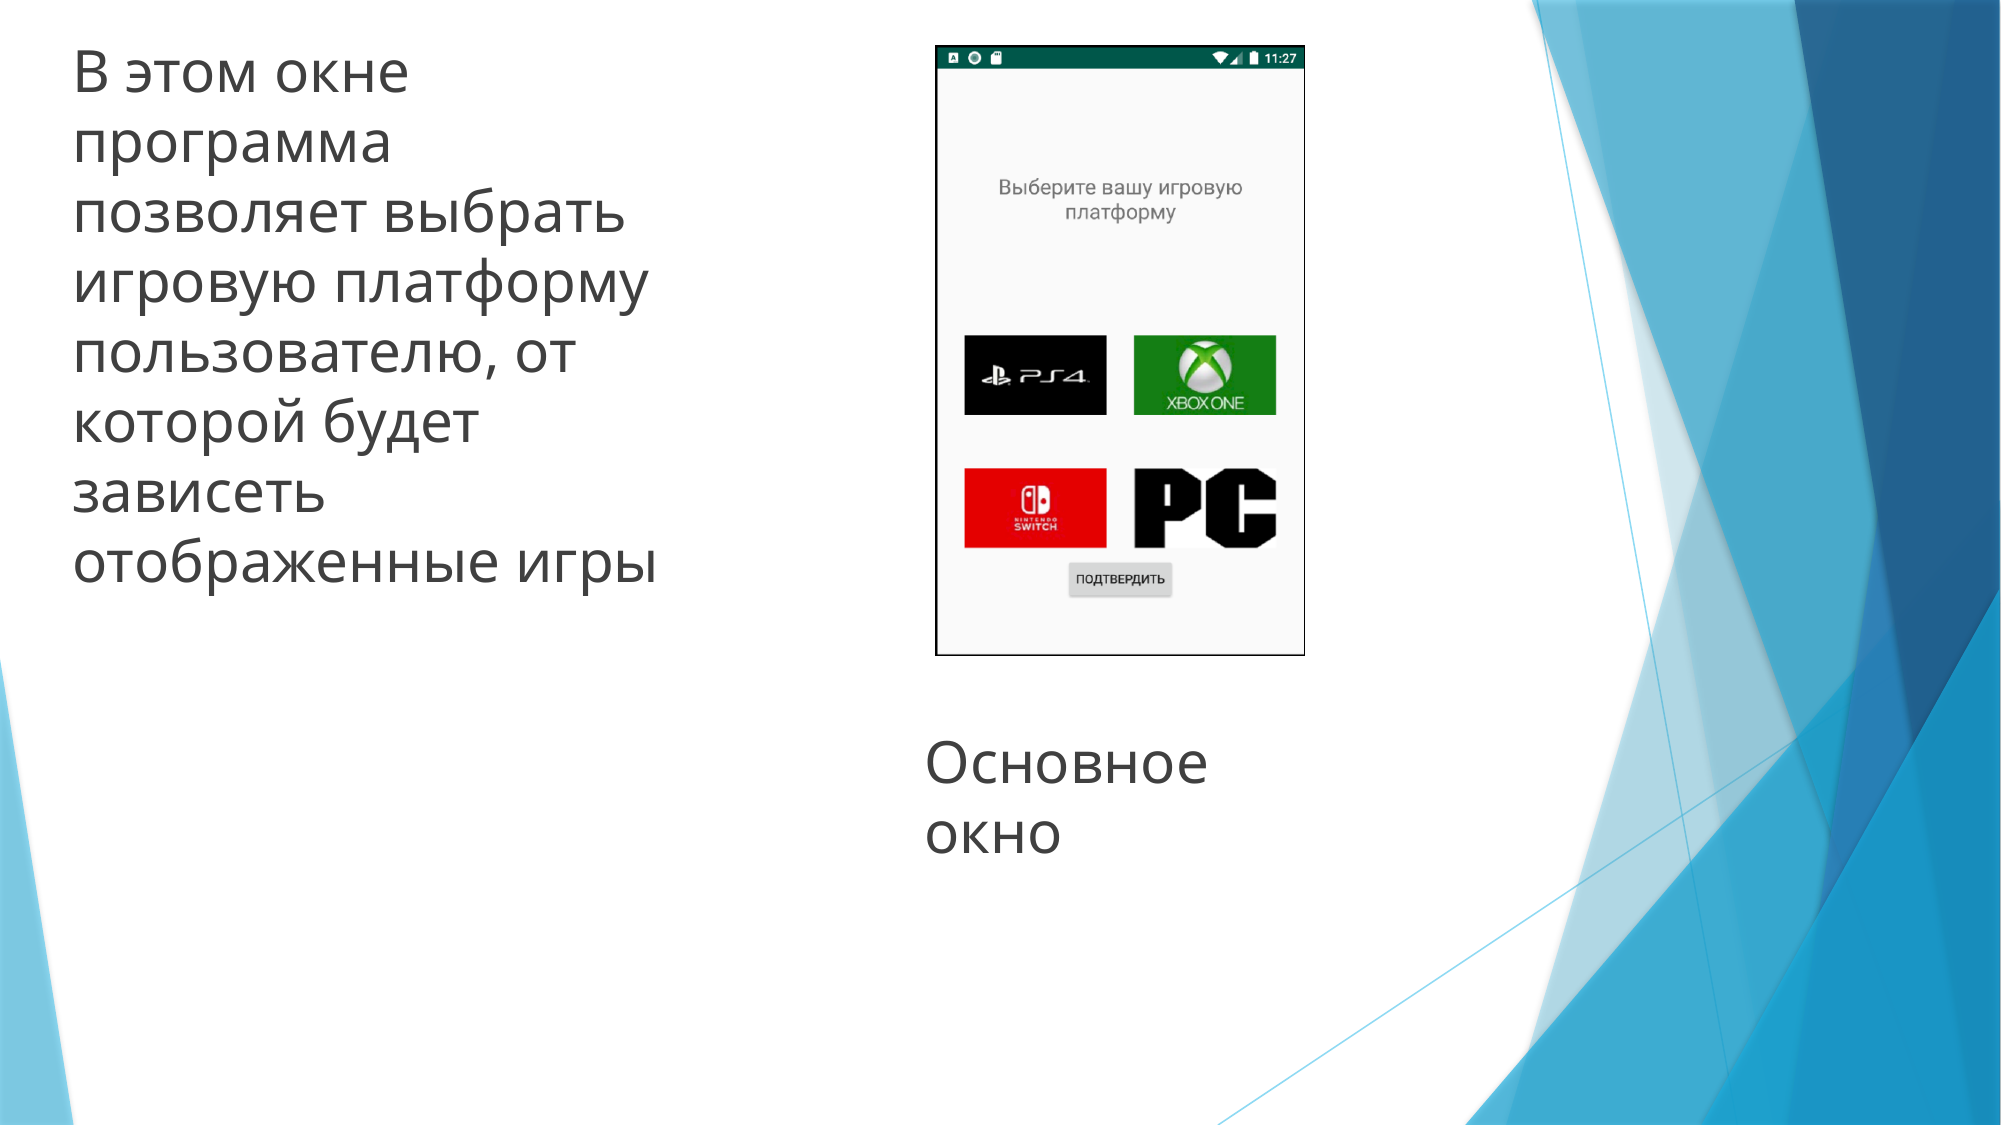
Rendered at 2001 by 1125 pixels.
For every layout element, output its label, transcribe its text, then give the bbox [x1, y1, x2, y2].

picture [935, 45, 1305, 657]
text_box Основное окно [909, 717, 1356, 918]
text_box В этом окне программа позволяет выбрать игровую платформу пользователю, от которой будет зависеть отображенные игры [57, 26, 711, 602]
